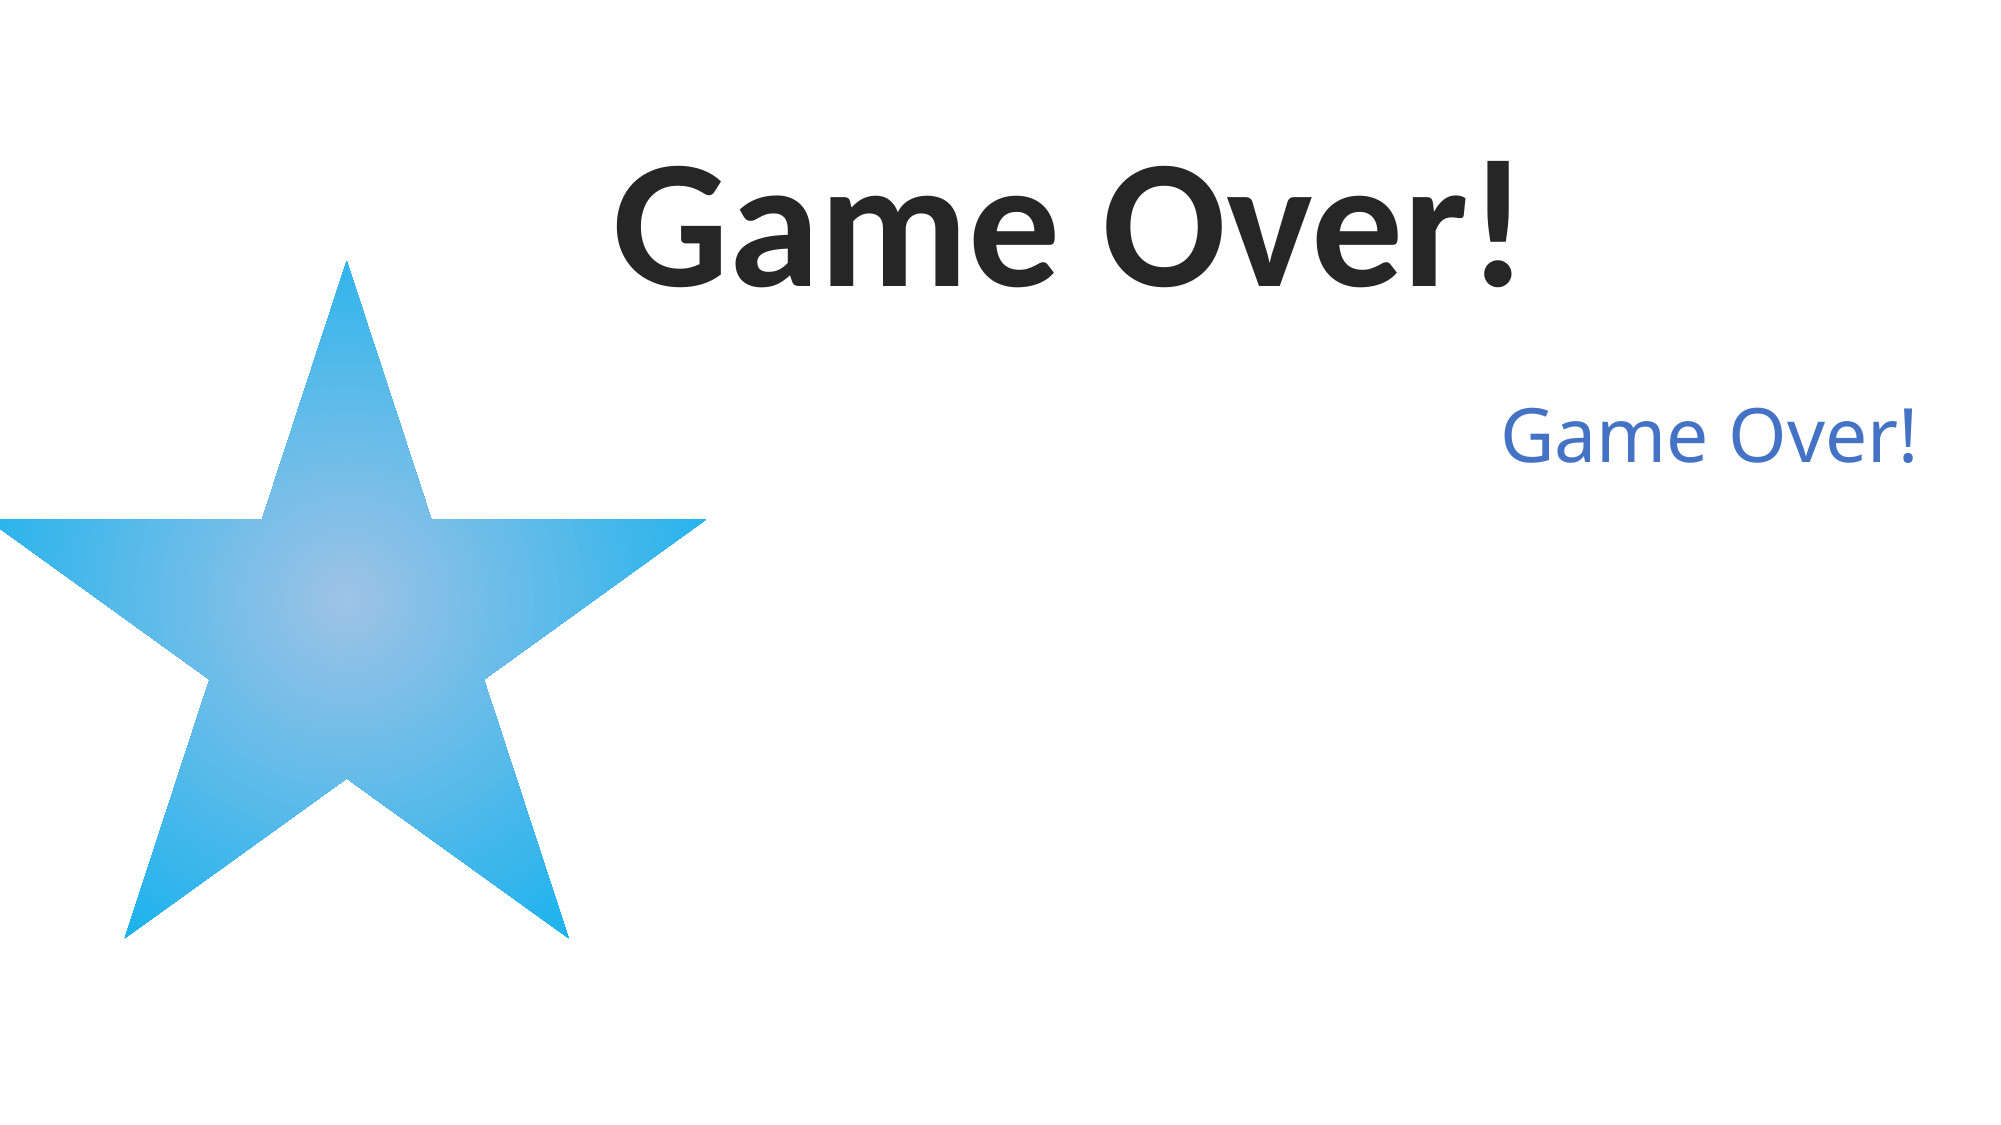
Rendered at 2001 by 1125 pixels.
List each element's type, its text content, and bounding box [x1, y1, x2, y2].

text_box Game Over! [500, 95, 1642, 331]
text_box [0, 257, 709, 941]
text_box Game Over! [1485, 380, 1934, 486]
